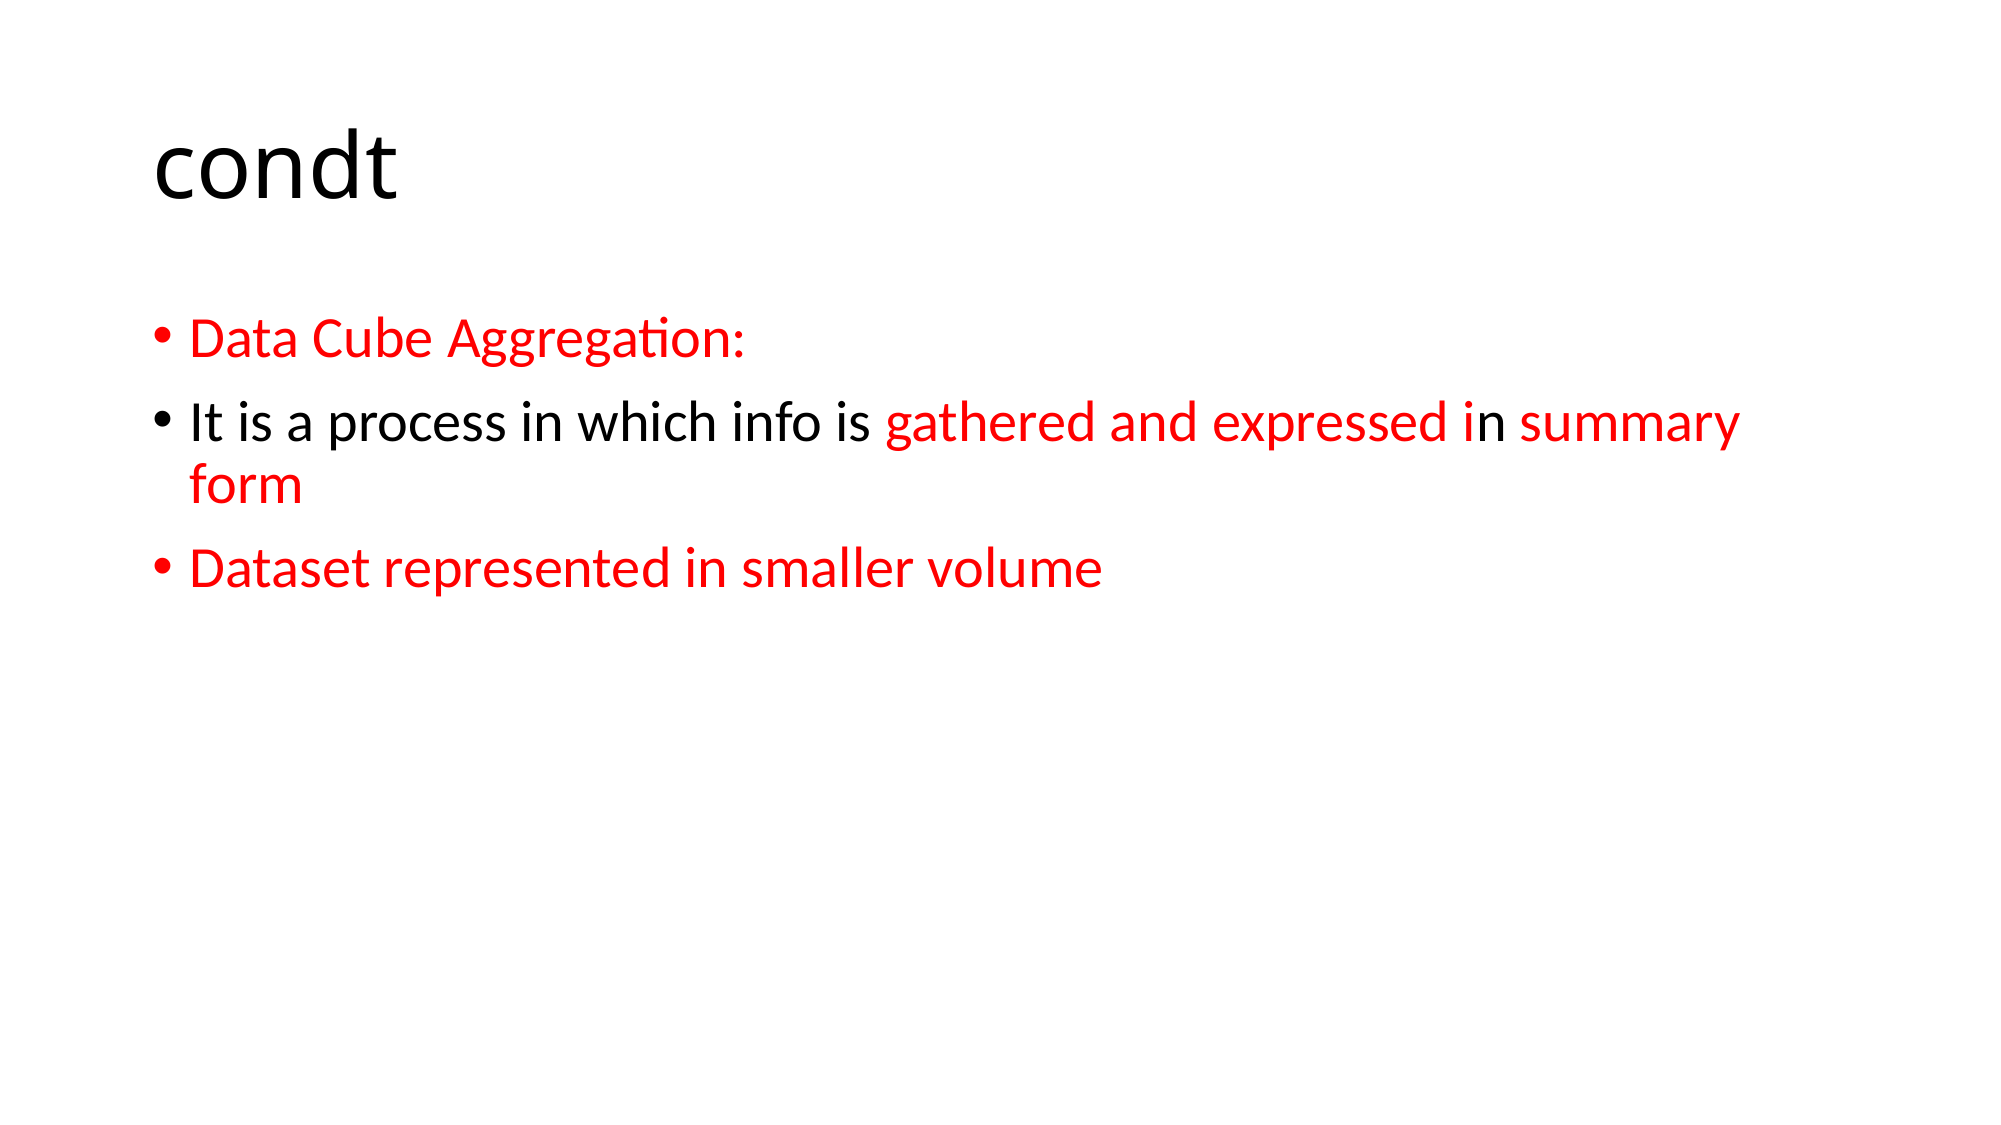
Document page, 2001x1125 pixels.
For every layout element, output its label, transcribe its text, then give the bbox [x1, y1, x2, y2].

title condt [137, 59, 1863, 278]
list Data Cube Aggregation: It is a process in which info is gathered and expressed in summary form Dataset represented in smaller volume [137, 299, 1863, 1014]
